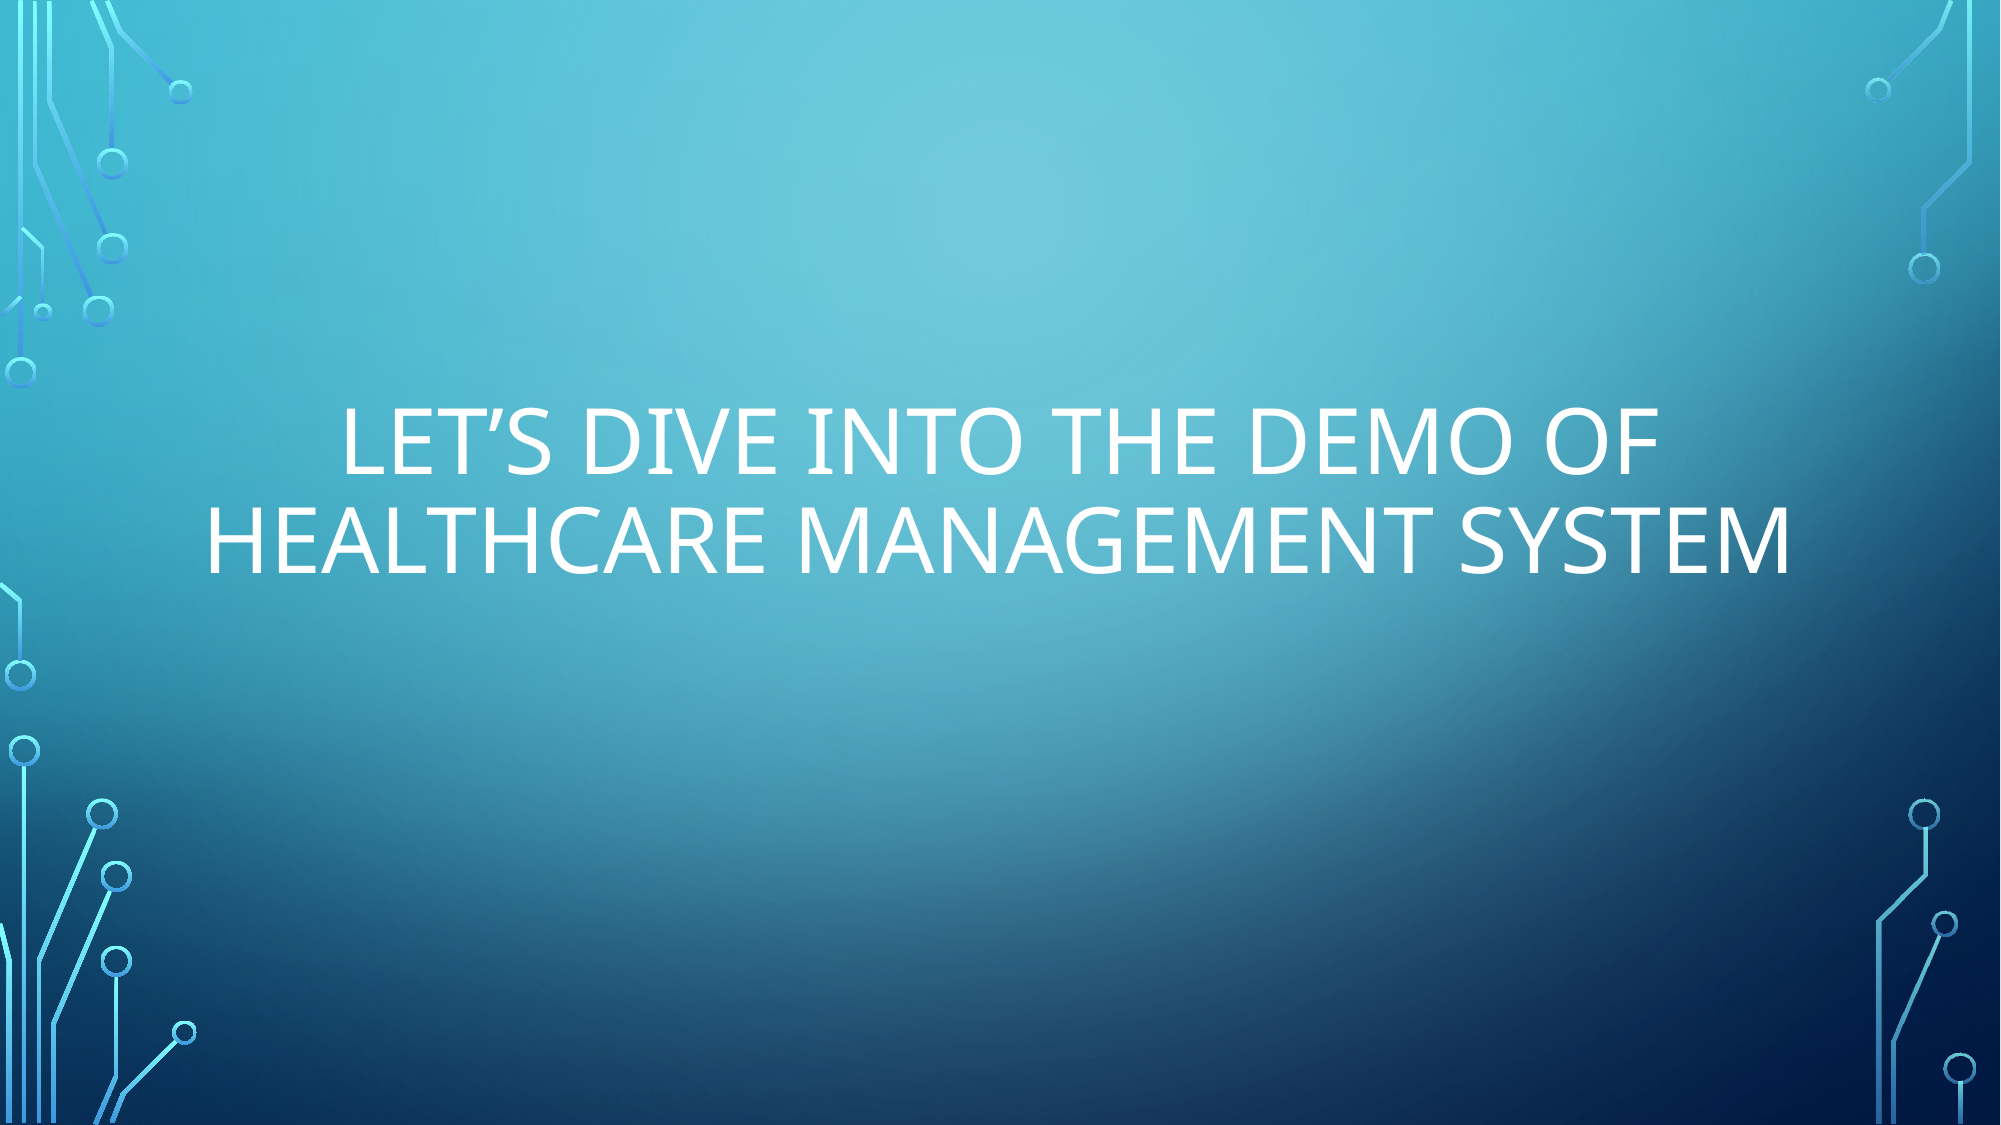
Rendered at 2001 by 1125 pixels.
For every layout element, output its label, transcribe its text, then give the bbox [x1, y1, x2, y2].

title LET’S DIVE INTO THE DEMO OF HEALTHCARE MANAGEMENT SYSTEM [187, 101, 1813, 888]
